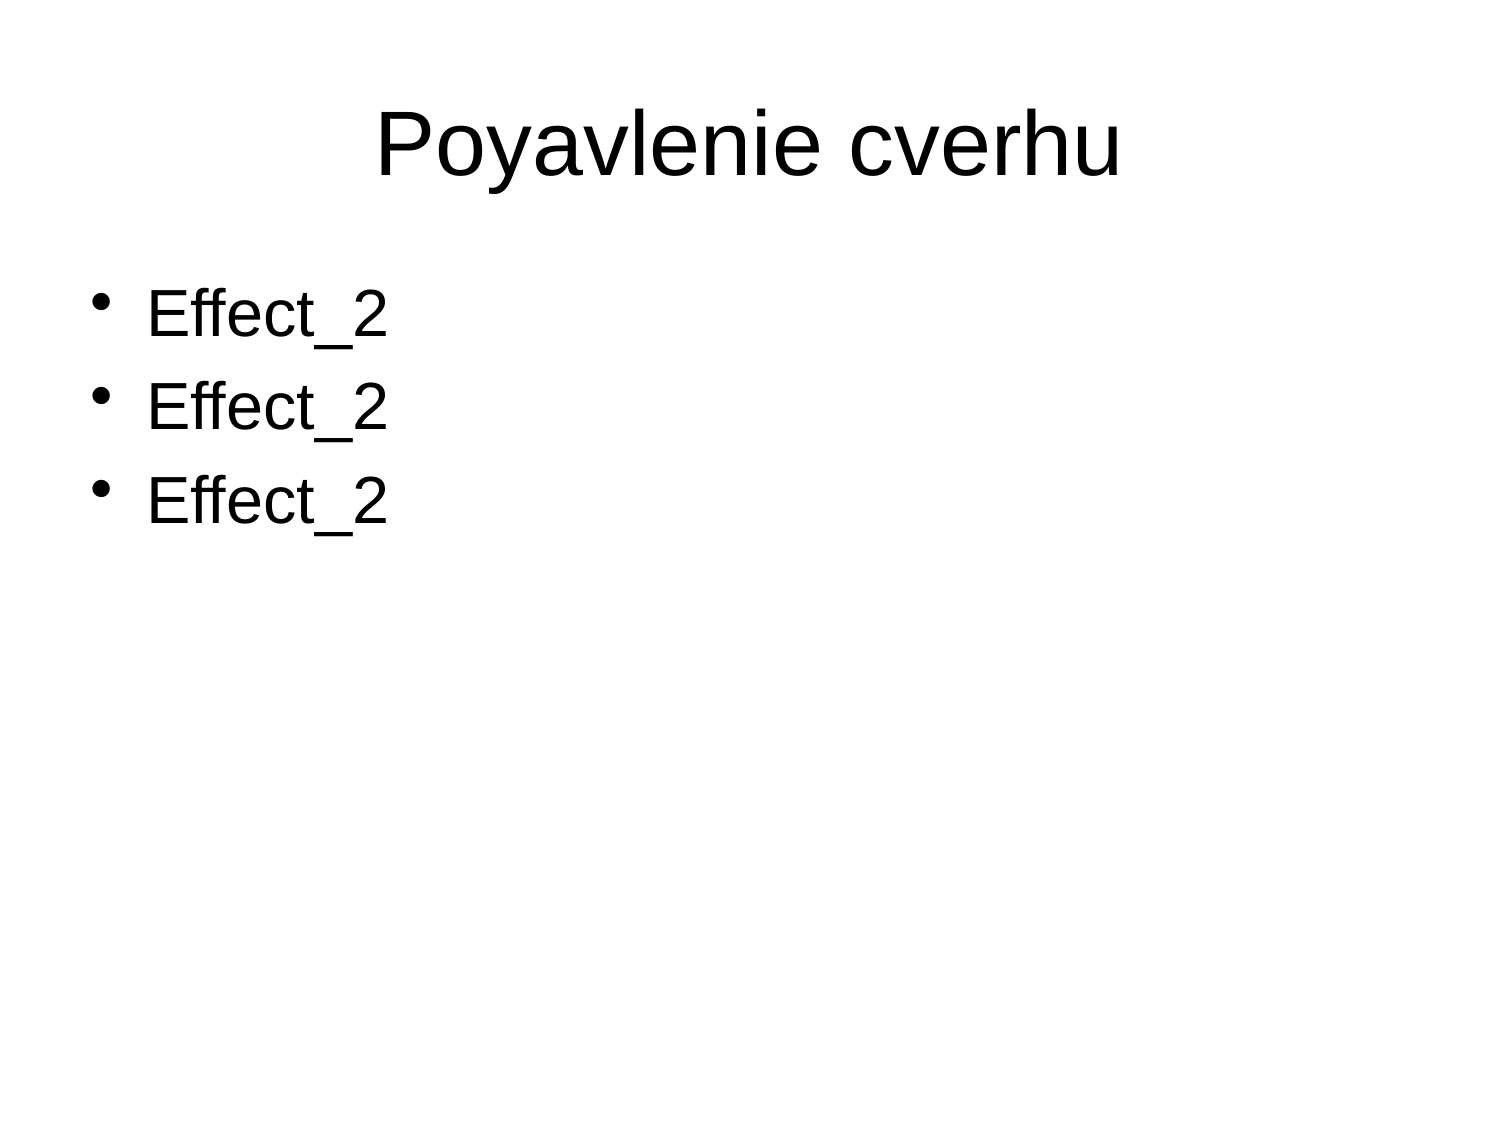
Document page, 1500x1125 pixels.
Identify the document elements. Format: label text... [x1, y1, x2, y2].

title Poyavlenie cverhu [74, 44, 1426, 233]
list Effect_2 Effect_2 Effect_2 [74, 262, 1426, 1006]
